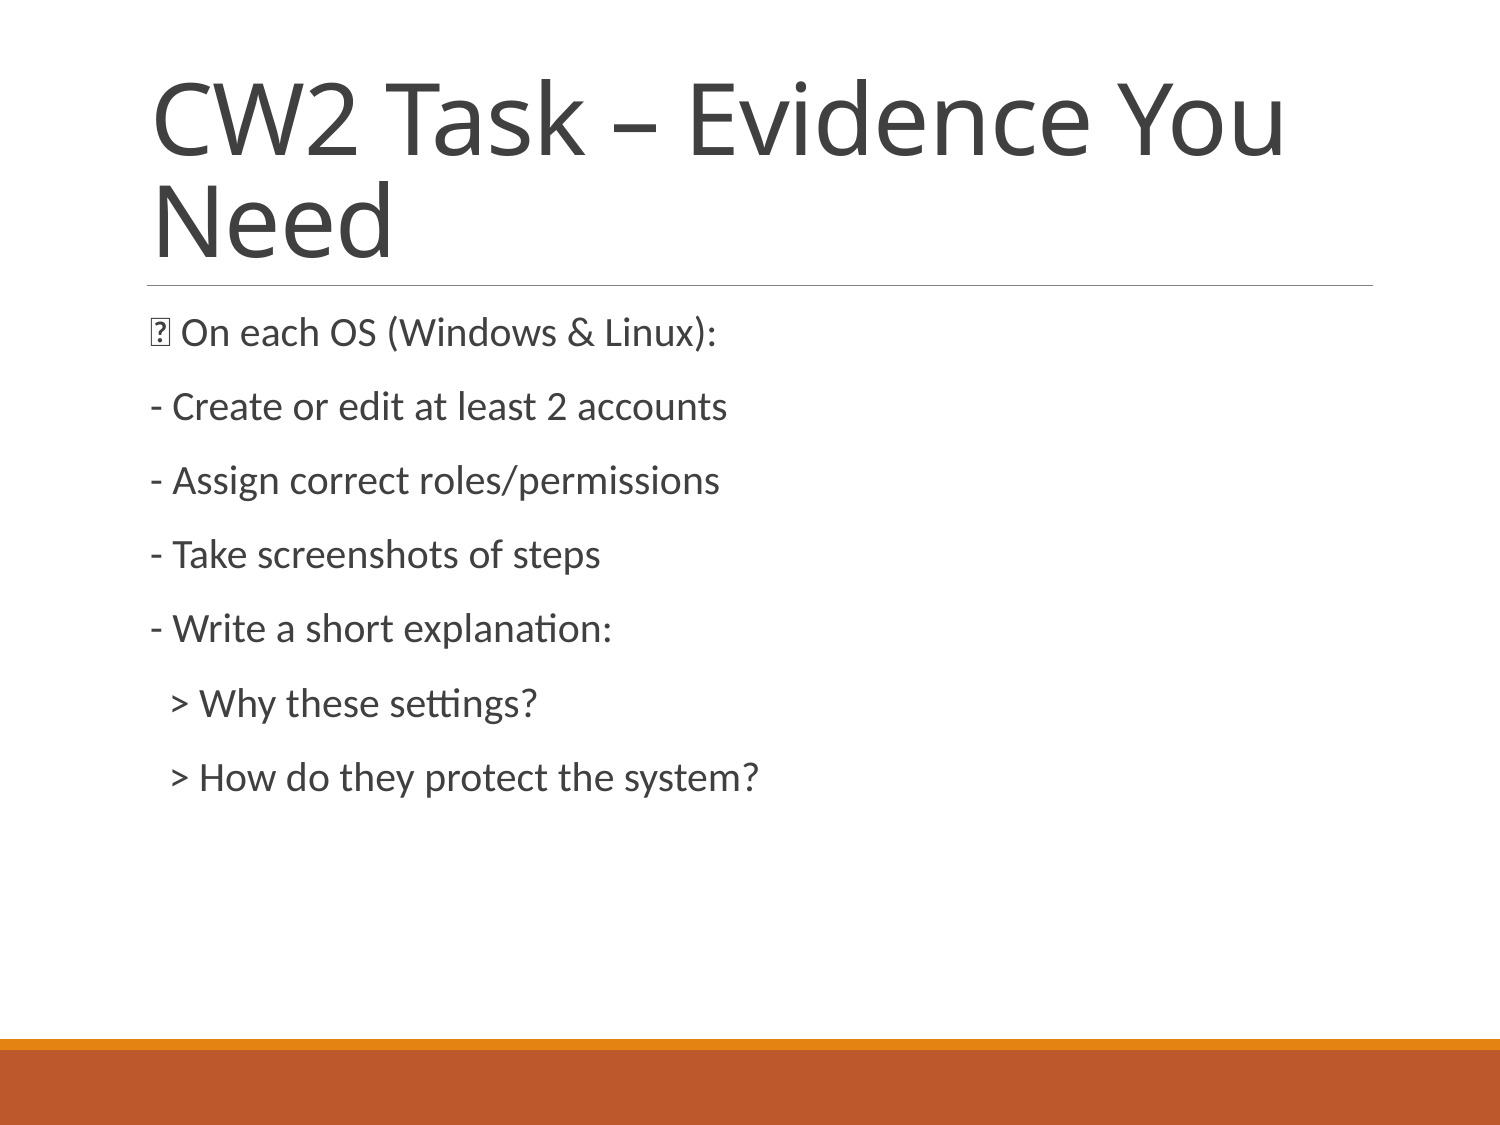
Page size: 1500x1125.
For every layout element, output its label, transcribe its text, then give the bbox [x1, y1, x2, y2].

title CW2 Task – Evidence You Need [135, 47, 1373, 285]
list ✅ On each OS (Windows & Linux): - Create or edit at least 2 accounts - Assign correct roles/permissions - Take screenshots of steps - Write a short explanation: > Why these settings? > How do they protect the system? [135, 302, 1373, 963]
